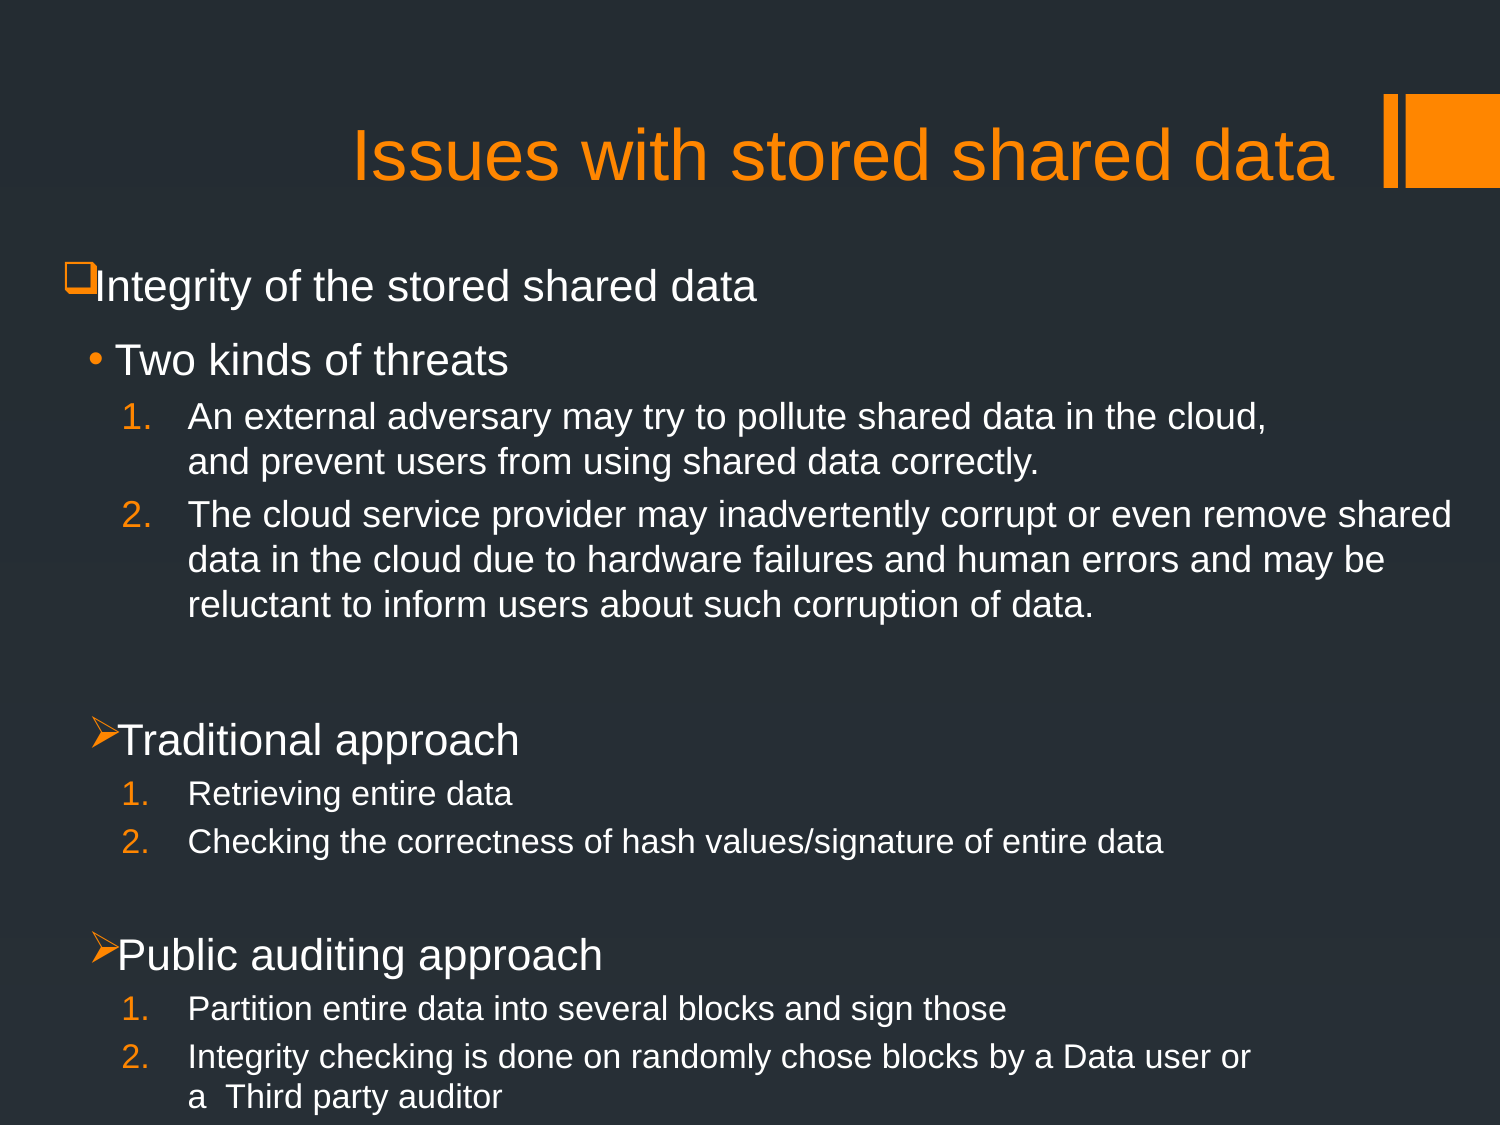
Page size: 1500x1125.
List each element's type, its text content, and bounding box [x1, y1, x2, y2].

title Issues with stored shared data [150, 99, 1350, 249]
list Integrity of the stored shared data Two kinds of threats An external adversary may try to pollute shared data in the cloud, and prevent users from using shared data correctly. The cloud service provider may inadvertently corrupt or even remove shared data in the cloud due to hardware failures and human errors and may be reluctant to inform users about such corruption of data. Traditional approach Retrieving entire data Checking the correctness of hash values/signature of entire data Public auditing approach Partition entire data into several blocks and sign those Integrity checking is done on randomly chose blocks by a Data user or a Third party auditor [0, 249, 1500, 1125]
